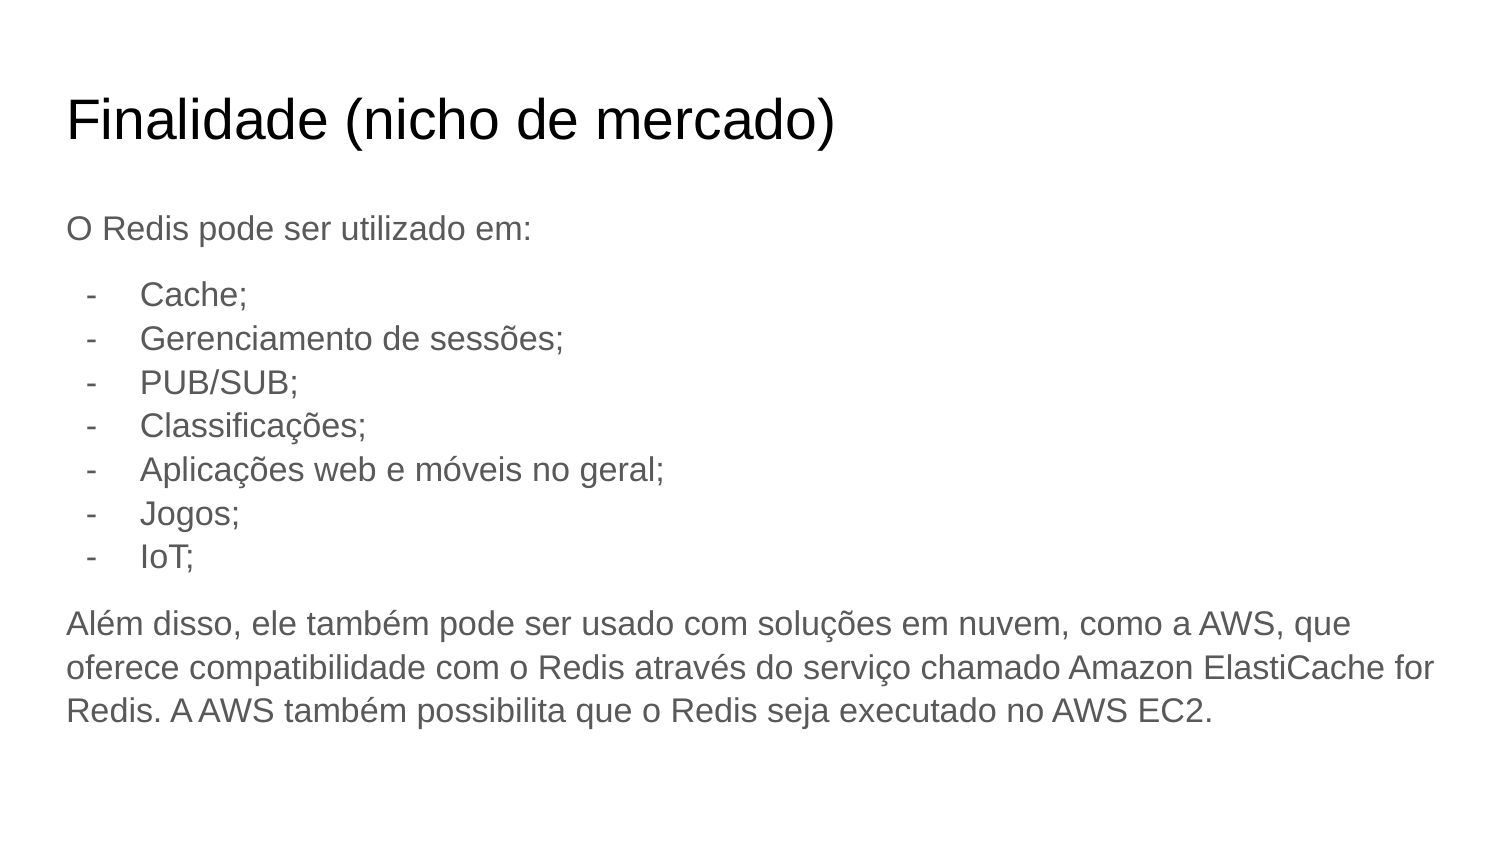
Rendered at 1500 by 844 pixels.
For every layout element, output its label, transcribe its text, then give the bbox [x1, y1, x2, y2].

list O Redis pode ser utilizado em: Cache; Gerenciamento de sessões; PUB/SUB; Classificações; Aplicações web e móveis no geral; Jogos; IoT; Além disso, ele também pode ser usado com soluções em nuvem, como a AWS, que oferece compatibilidade com o Redis através do serviço chamado Amazon ElastiCache for Redis. A AWS também possibilita que o Redis seja executado no AWS EC2. [51, 189, 1449, 750]
title Finalidade (nicho de mercado) [51, 72, 1449, 167]
